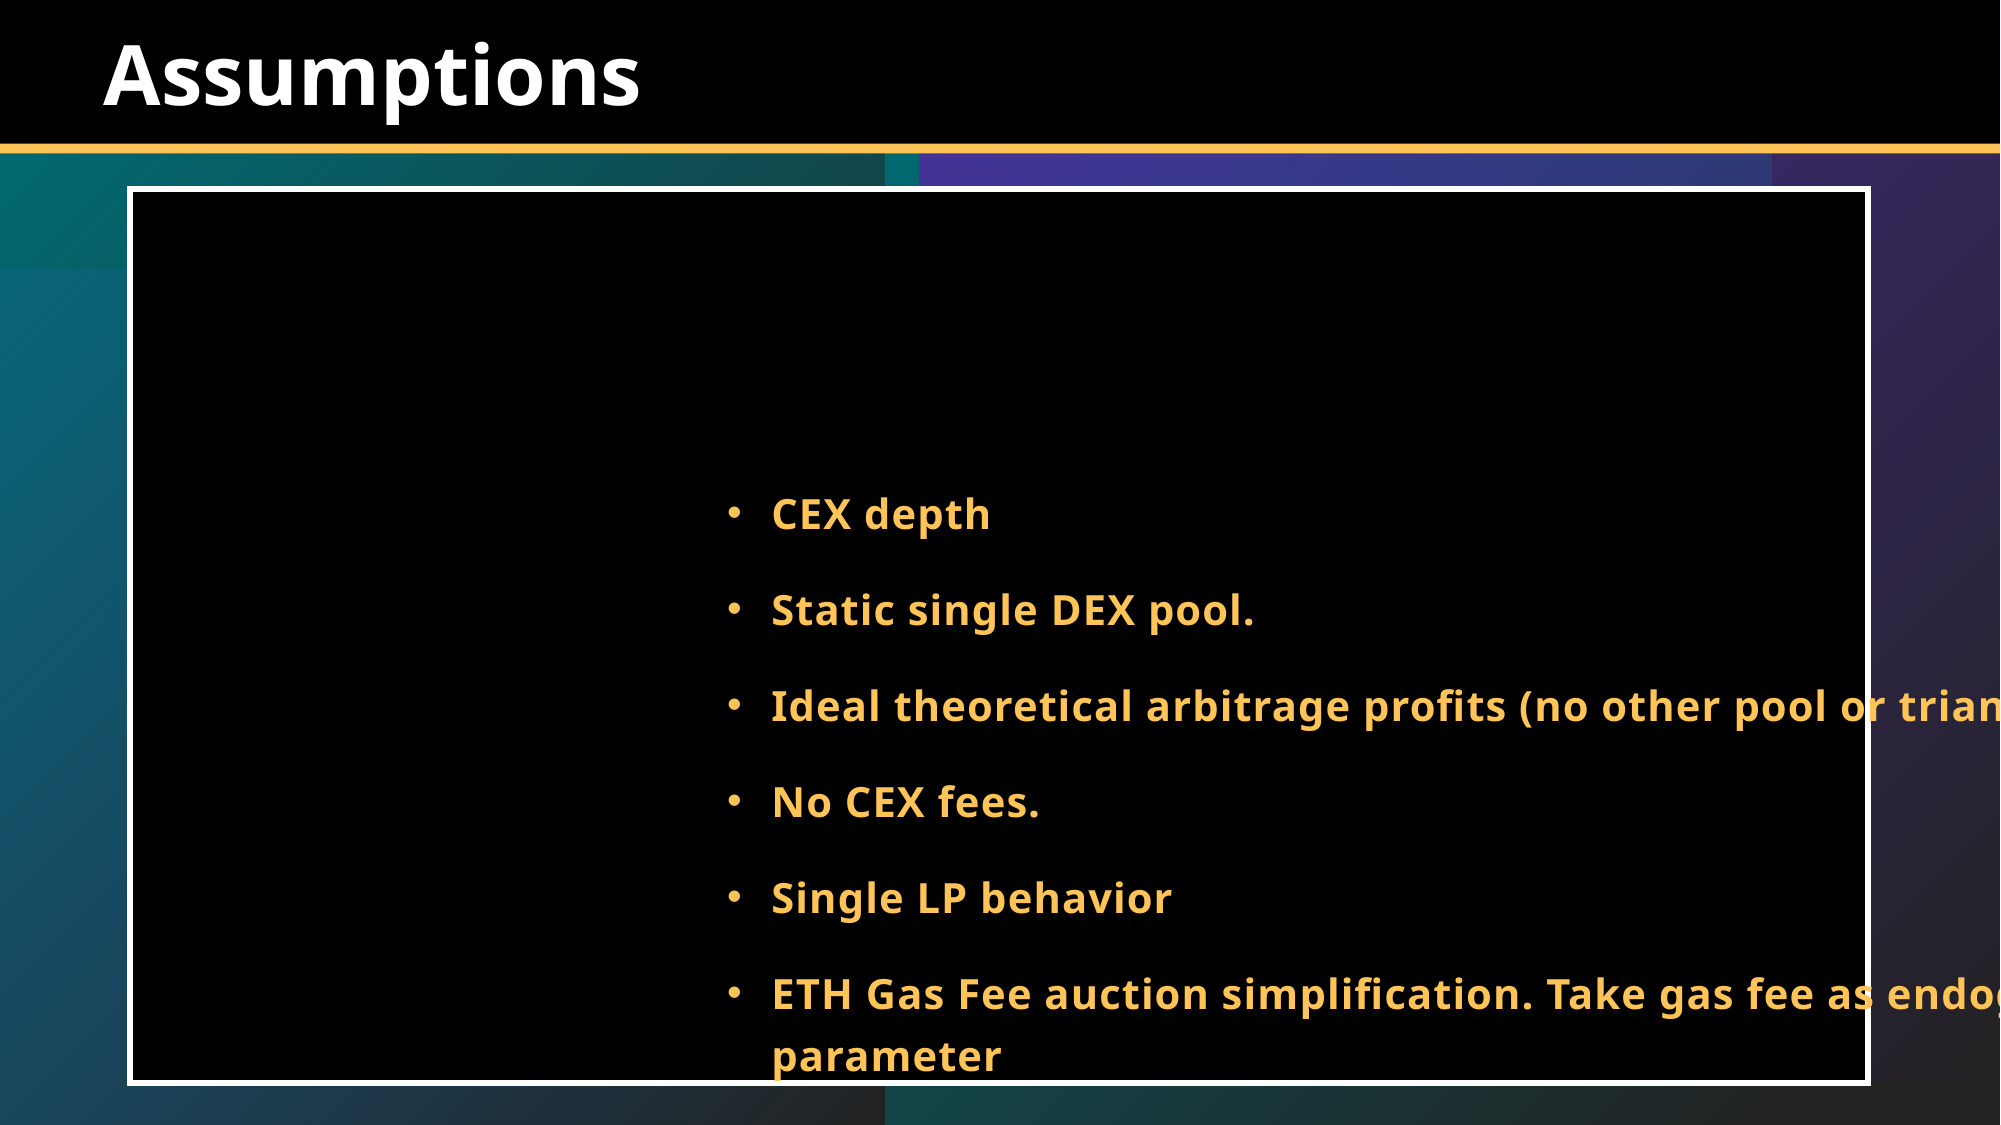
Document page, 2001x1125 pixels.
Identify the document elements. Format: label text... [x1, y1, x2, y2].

list CEX depth Static single DEX pool. Ideal theoretical arbitrage profits (no other pool or triangular arb) No CEX fees. Single LP behavior ETH Gas Fee auction simplification. Take gas fee as endogenous parameter No MEV / block tx ordering consideration Difficulties of the simulation (joint process of price difference and [712, 467, 2000, 1125]
title Assumptions [88, 26, 1986, 167]
text_box [129, 188, 1869, 1084]
